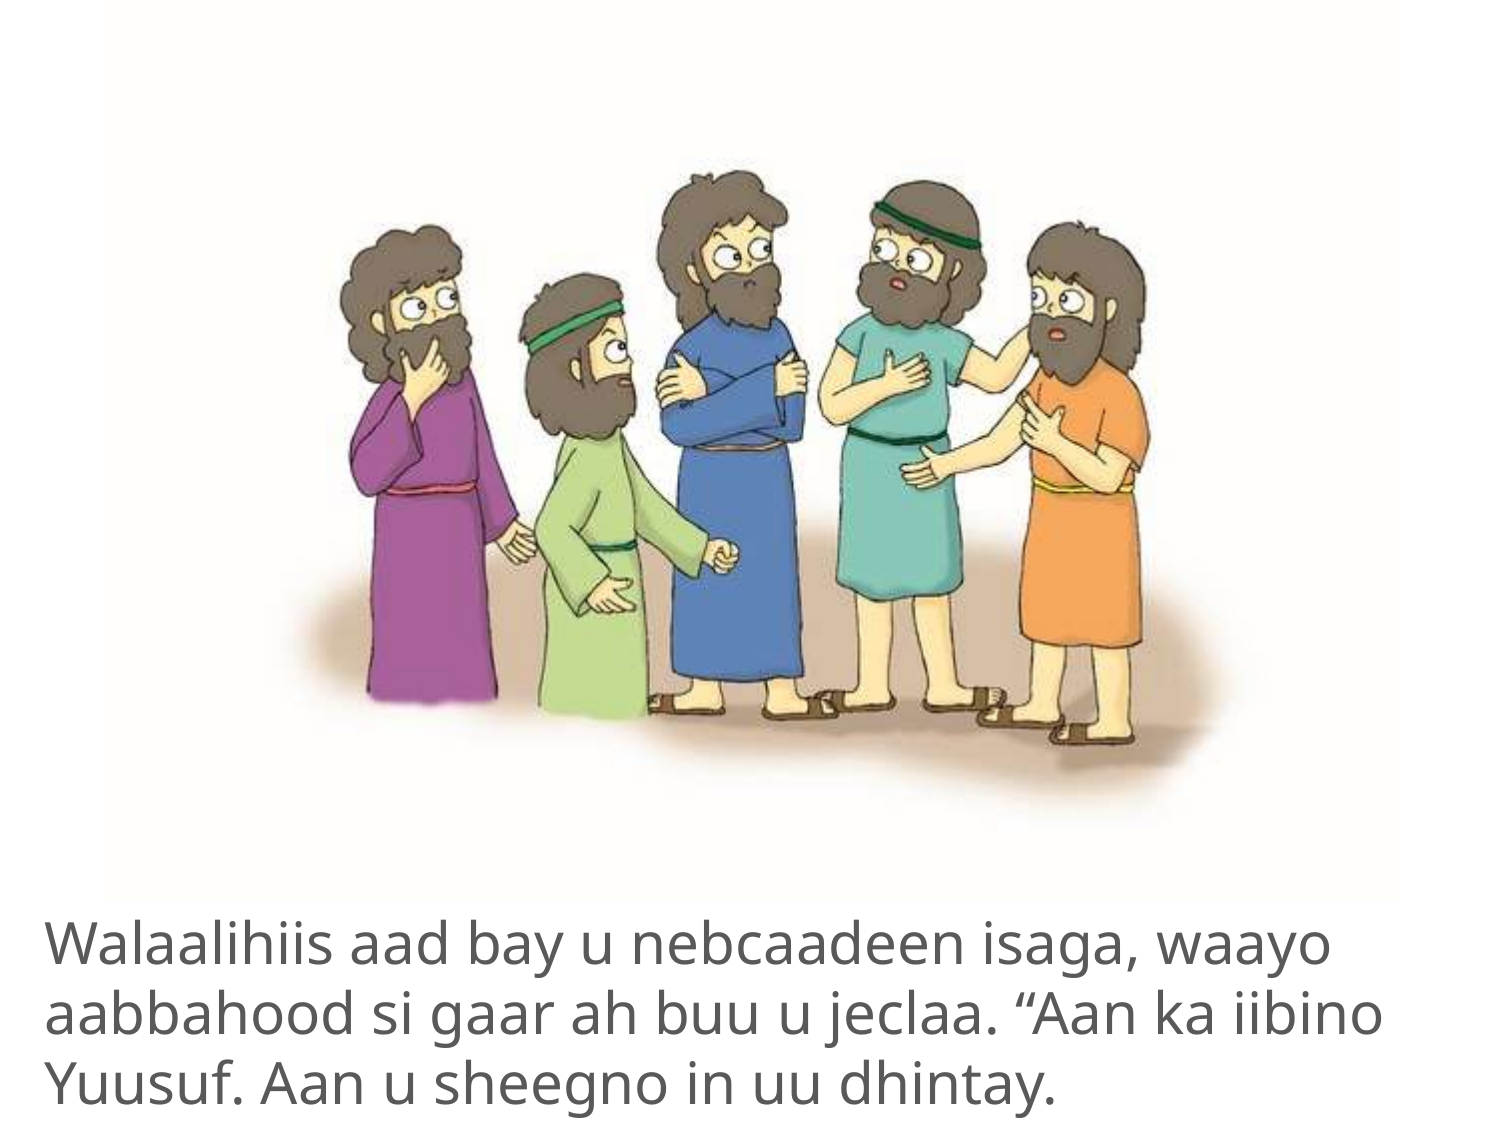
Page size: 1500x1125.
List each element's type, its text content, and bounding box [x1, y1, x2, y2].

picture [103, 0, 1401, 899]
text_box Walaalihiis aad bay u nebcaadeen isaga, waayo aabbahood si gaar ah buu u jeclaa. “Aan ka iibino Yuusuf. Aan u sheegno in uu dhintay. [29, 898, 1500, 1124]
